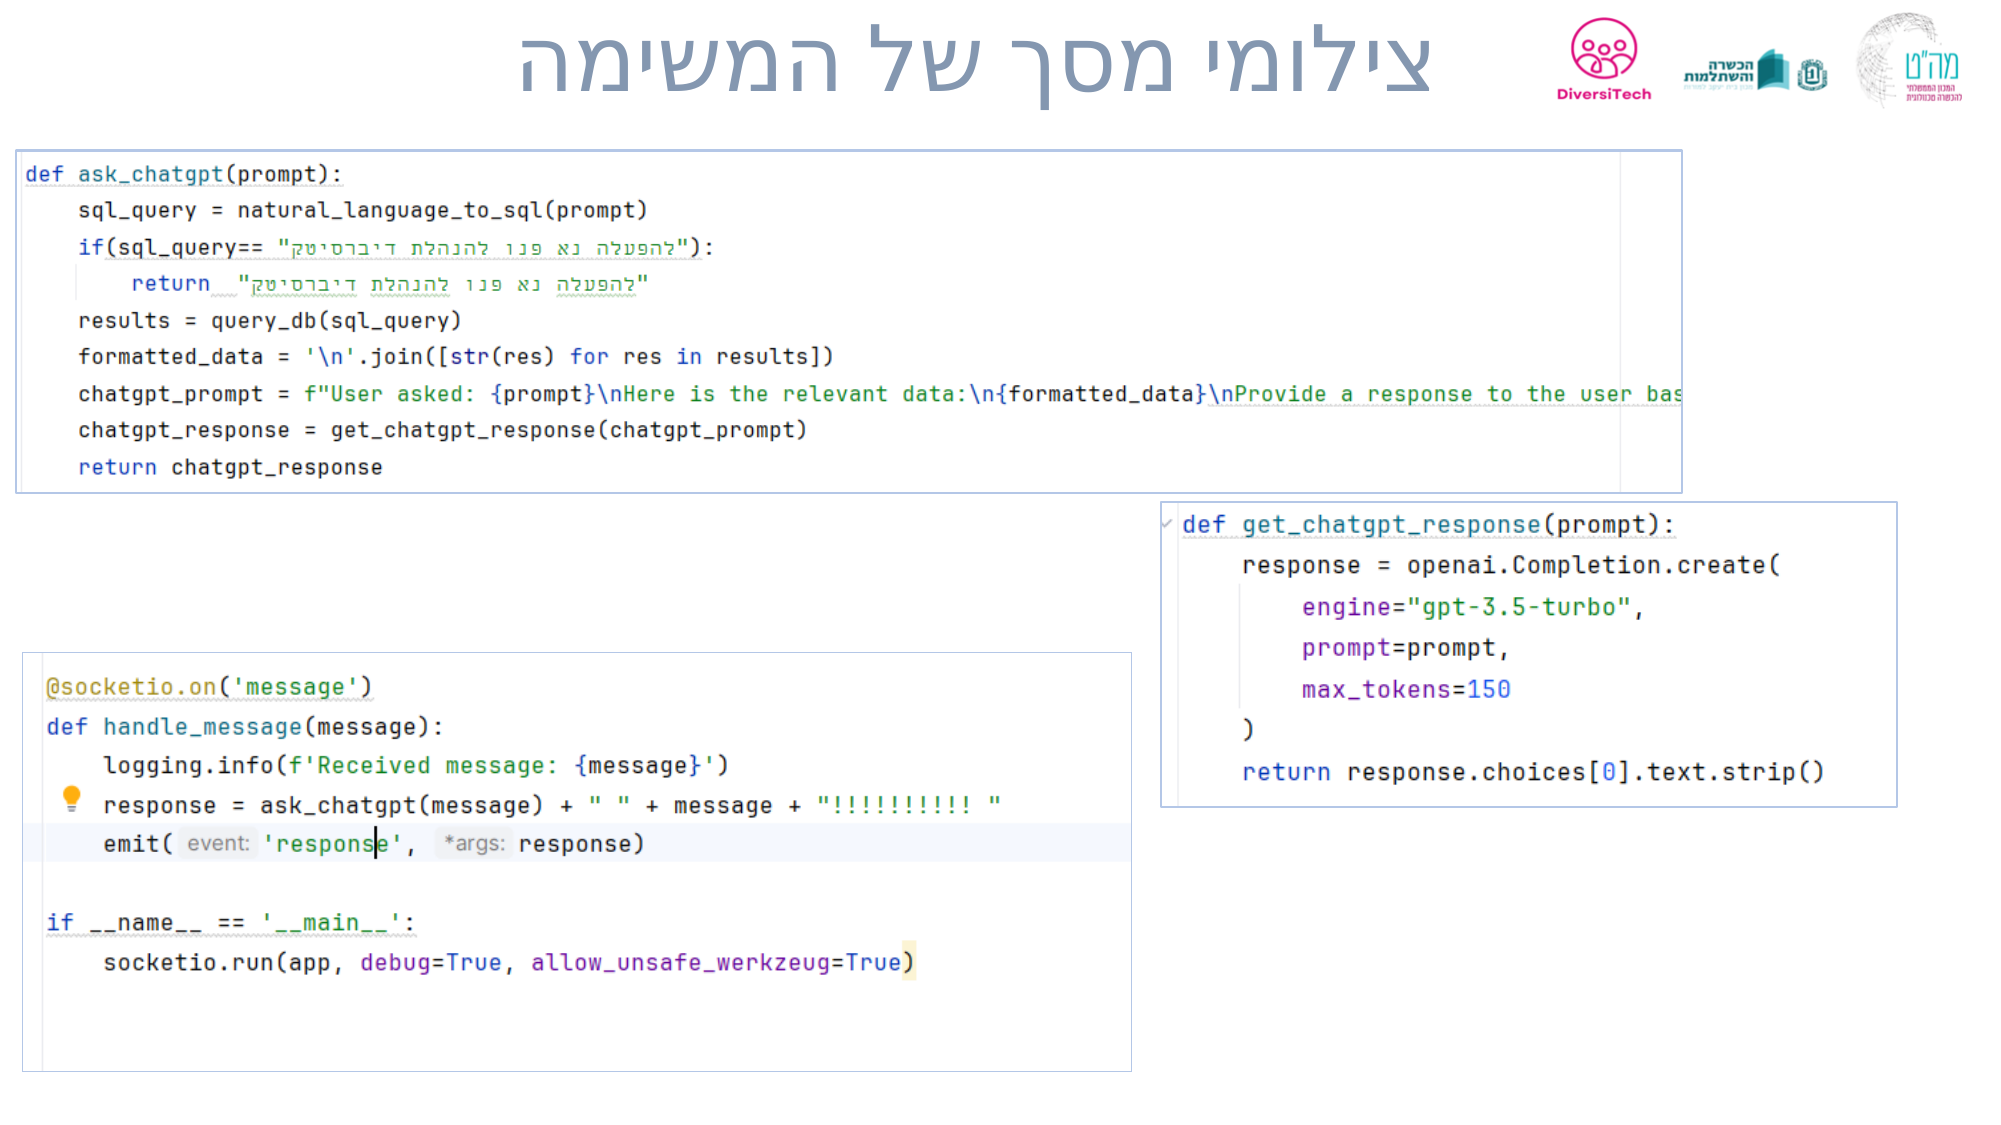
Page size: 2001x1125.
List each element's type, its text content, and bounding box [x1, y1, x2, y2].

picture [1161, 503, 1896, 806]
picture [22, 652, 1132, 1072]
picture [17, 151, 1681, 492]
picture [1513, 10, 2000, 111]
title צילומי מסך של המשימה [166, 0, 1787, 140]
